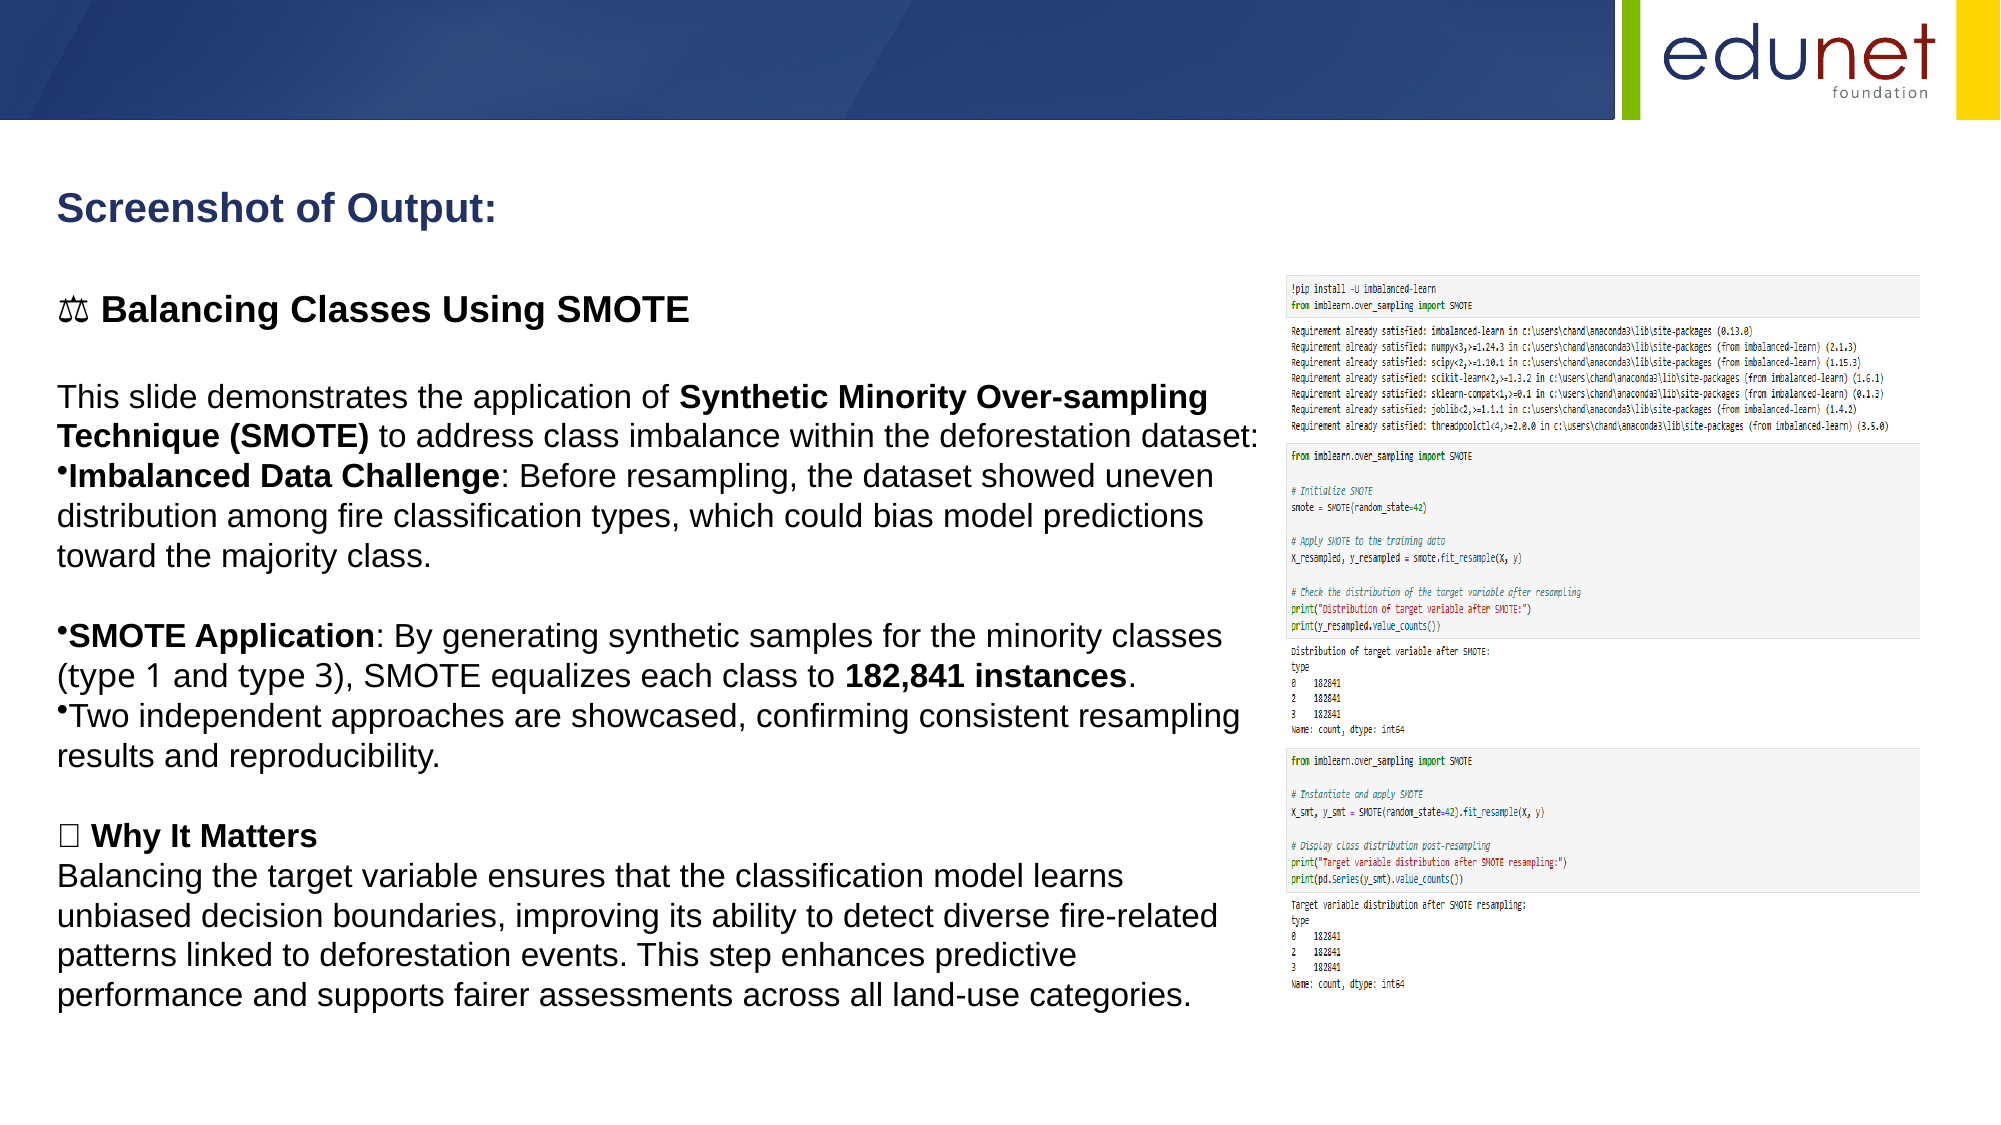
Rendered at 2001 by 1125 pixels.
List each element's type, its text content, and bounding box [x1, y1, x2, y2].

picture [1652, 12, 1948, 108]
text_box Screenshot of Output: [41, 172, 1043, 238]
text_box ⚖️ Balancing Classes Using SMOTE This slide demonstrates the application of Synthetic Minority Over-sampling Technique (SMOTE) to address class imbalance within the deforestation dataset: Imbalanced Data Challenge: Before resampling, the dataset showed uneven distribution among fire classification types, which could bias model predictions toward the majority class. SMOTE Application: By generating synthetic samples for the minority classes (type 1 and type 3), SMOTE equalizes each class to 182,841 instances. Two independent approaches are showcased, confirming consistent resampling results and reproducibility. 🎯 Why It Matters Balancing the target variable ensures that the classification model learns unbiased decision boundaries, improving its ability to detect diverse fire-related patterns linked to deforestation events. This step enhances predictive performance and supports fairer assessments across all land-use categories. [41, 277, 1285, 1021]
picture [1285, 272, 1920, 994]
